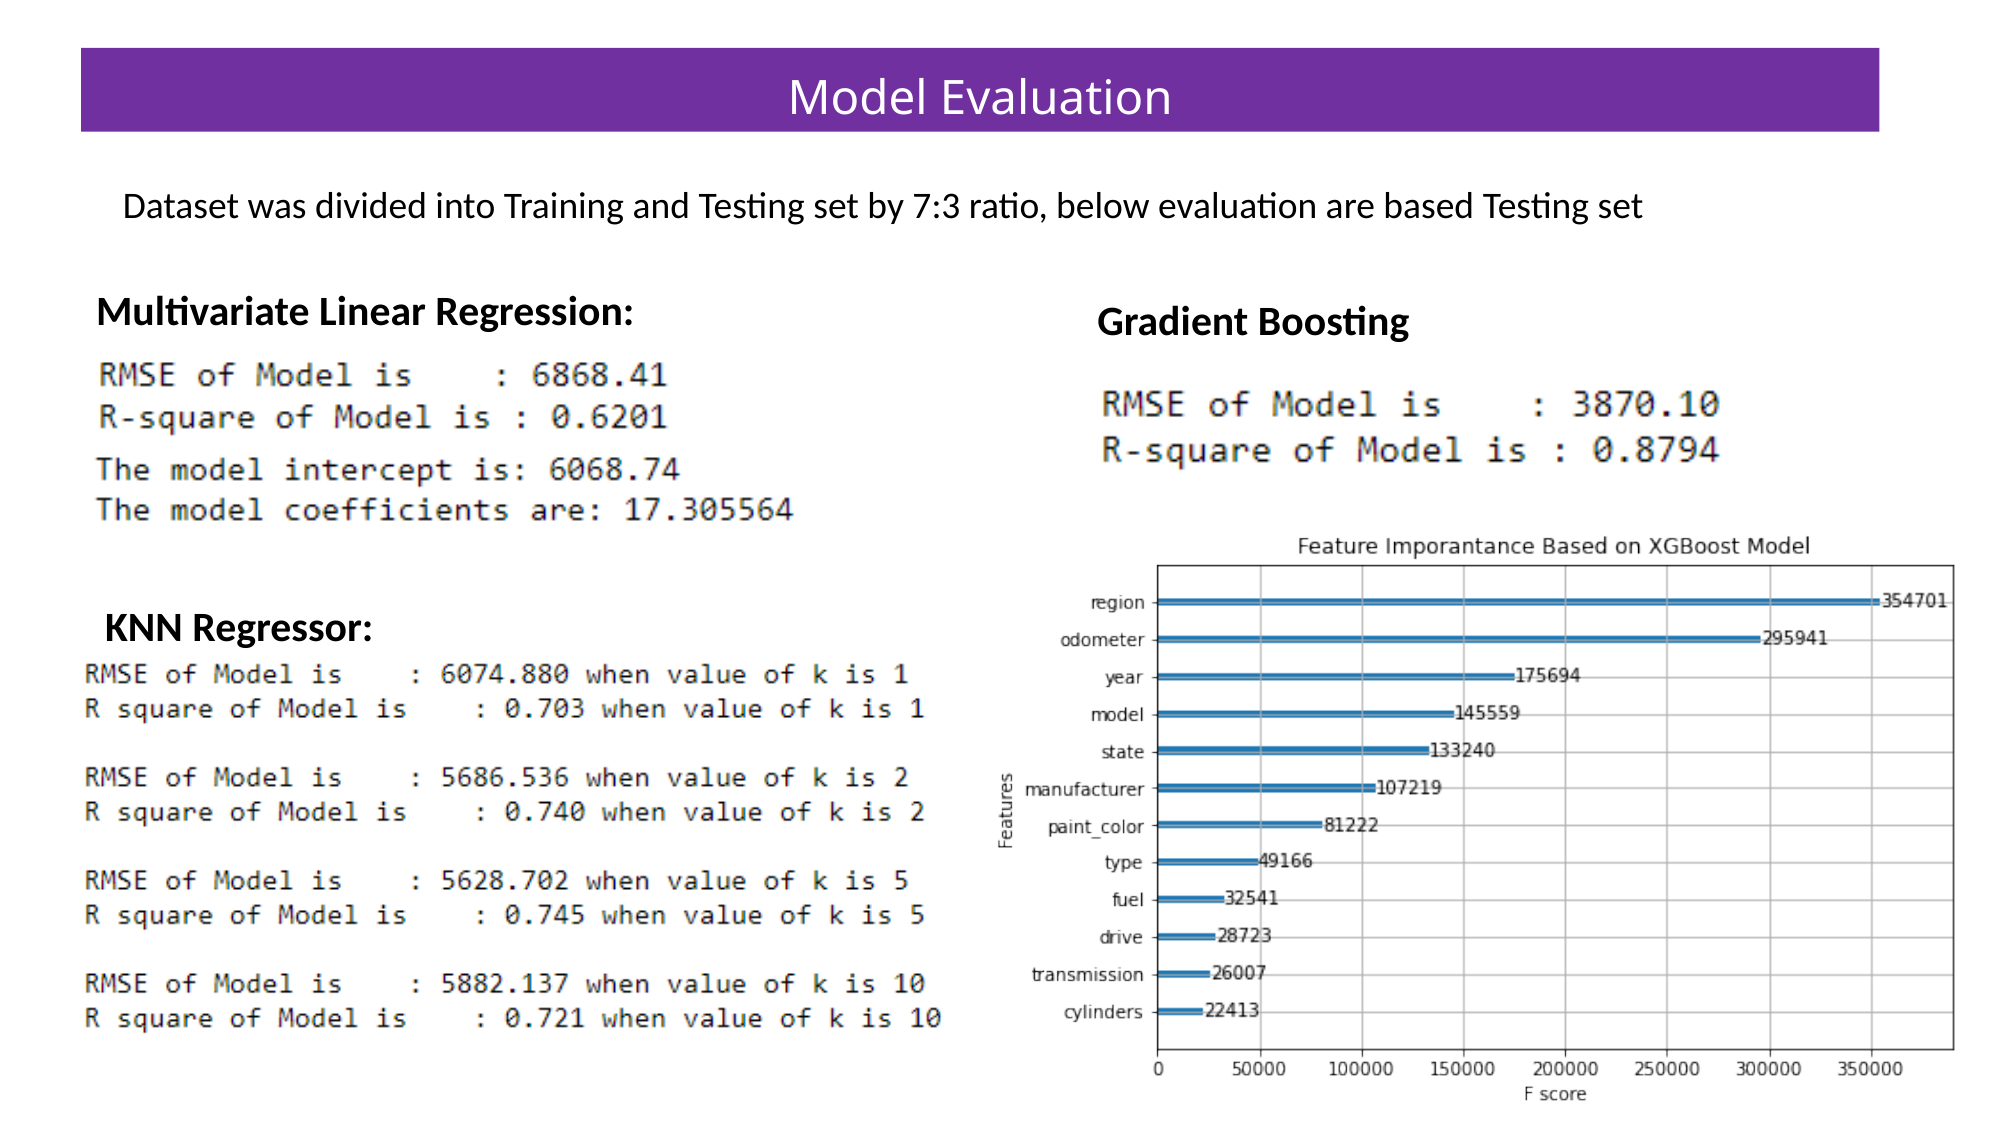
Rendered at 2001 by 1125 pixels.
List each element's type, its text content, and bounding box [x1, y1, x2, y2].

text_box Model Evaluation [81, 47, 1880, 132]
picture [1082, 369, 1793, 503]
text_box KNN Regressor: [90, 592, 826, 653]
picture [73, 347, 841, 553]
text_box Dataset was divided into Training and Testing set by 7:3 ratio, below evaluation are based Testing set [108, 173, 1827, 233]
text_box Gradient Boosting [1082, 286, 1721, 352]
picture [81, 653, 956, 1060]
text_box Multivariate Linear Regression: [81, 276, 1007, 567]
picture [986, 524, 1964, 1117]
